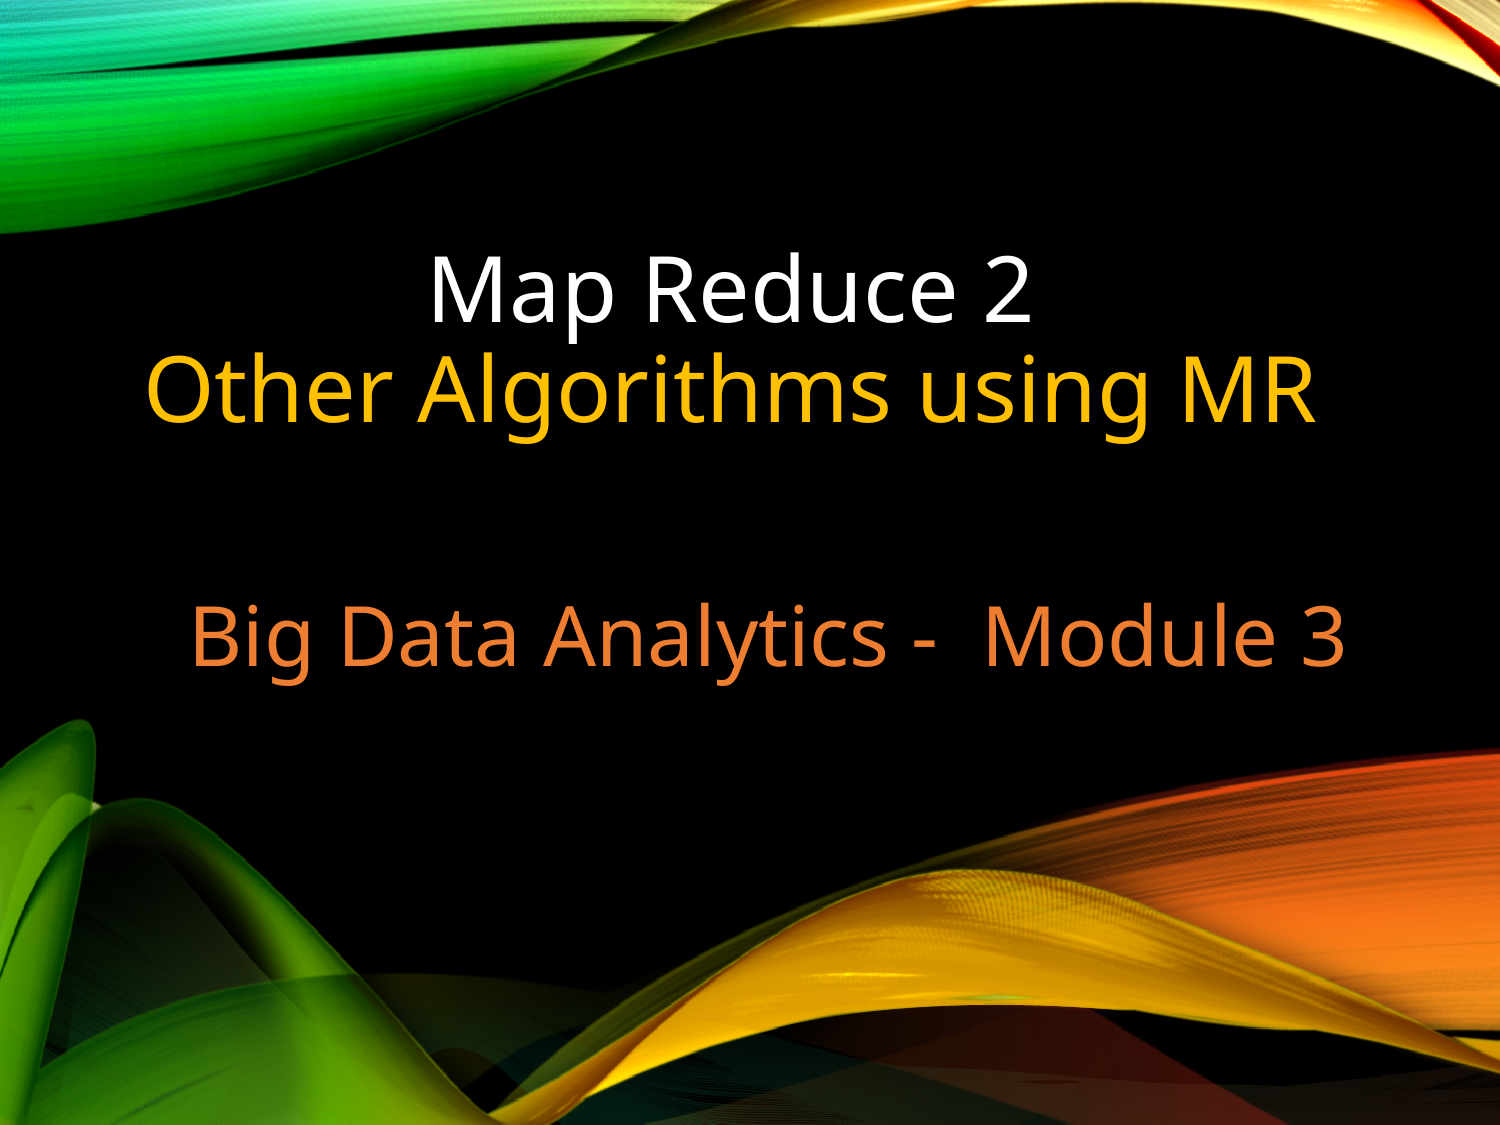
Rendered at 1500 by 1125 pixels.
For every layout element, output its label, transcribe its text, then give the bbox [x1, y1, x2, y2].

title Map Reduce 2 Other Algorithms using MR [24, 149, 1438, 450]
subtitle Big Data Analytics - Module 3 [99, 587, 1438, 700]
picture [0, 0, 1500, 237]
picture [0, 717, 1500, 1125]
